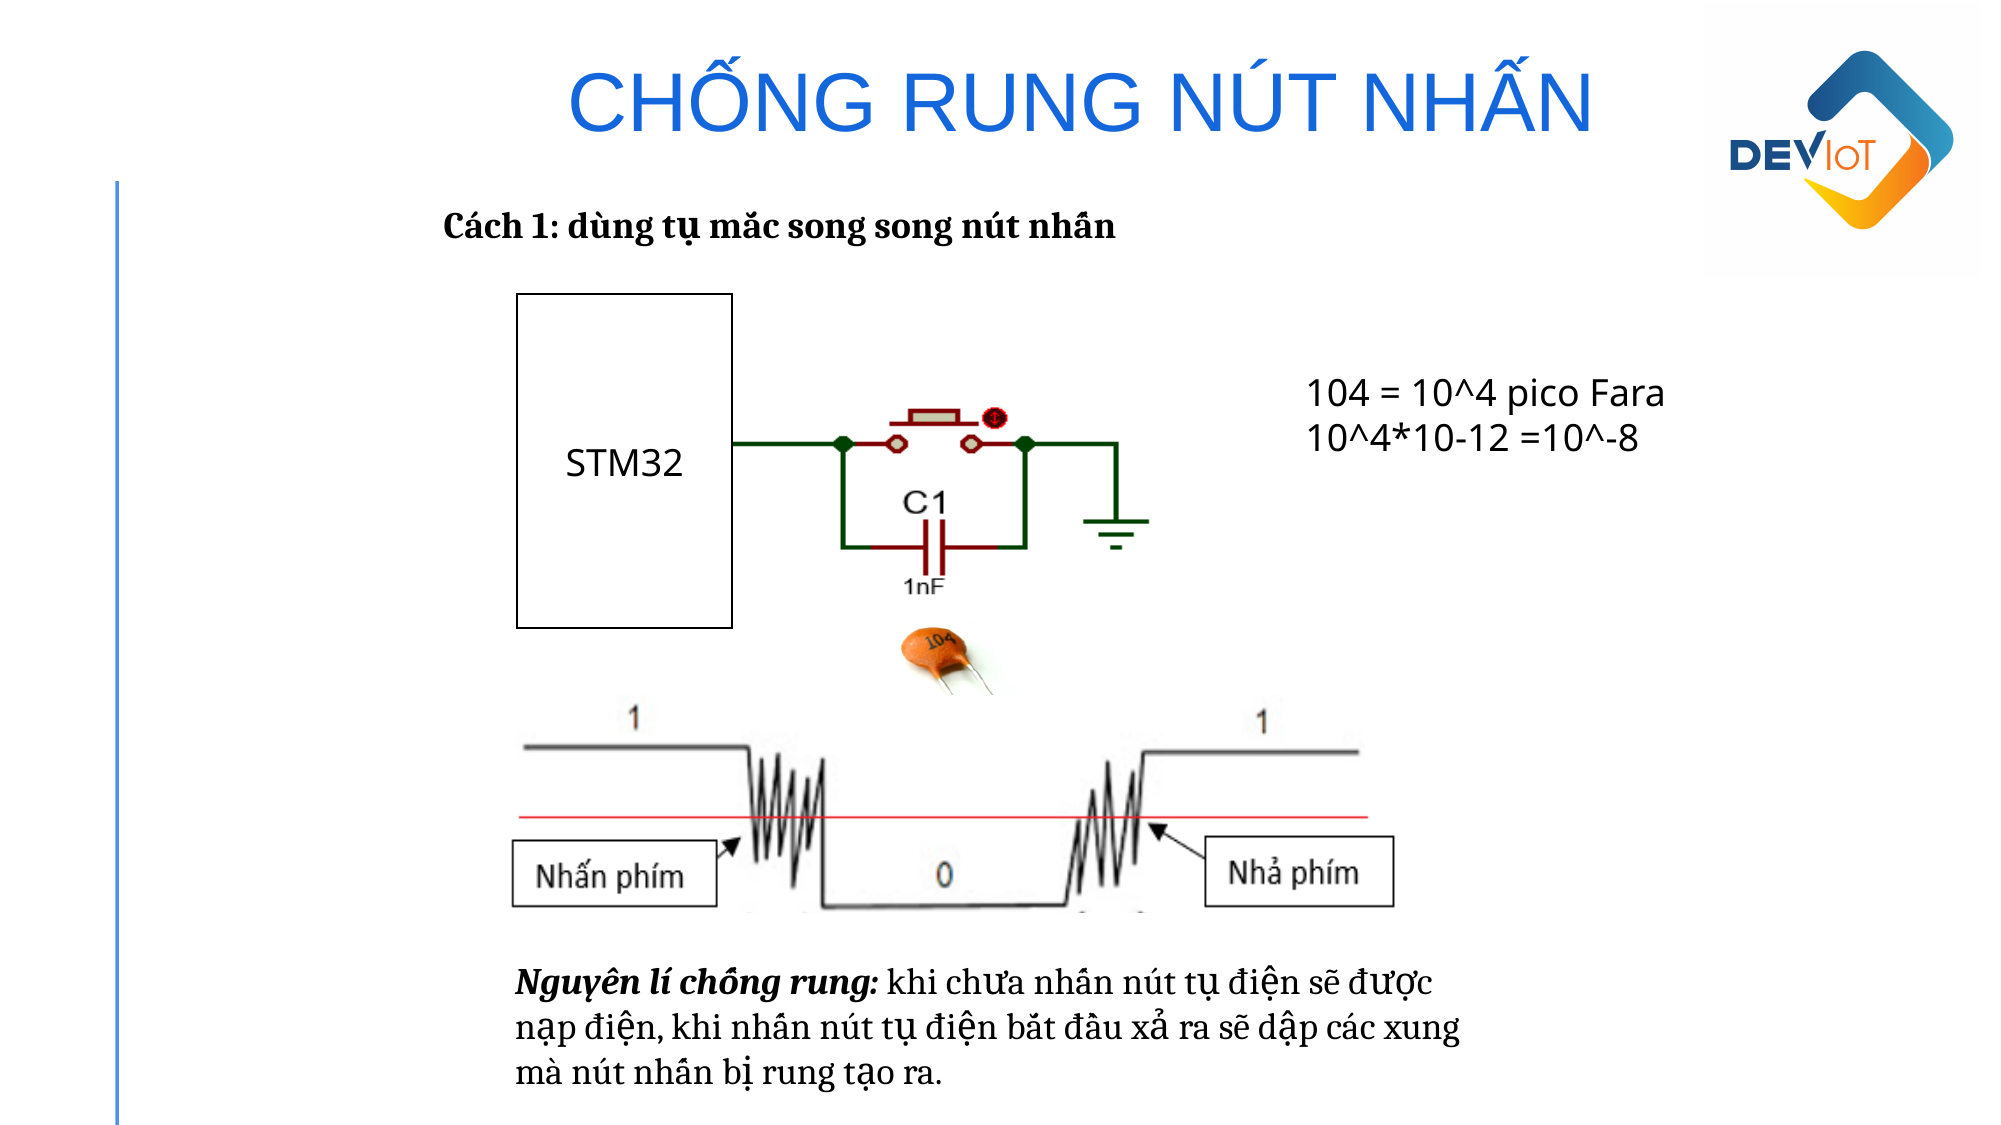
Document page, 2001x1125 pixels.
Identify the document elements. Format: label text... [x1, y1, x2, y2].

text_box STM32 [516, 293, 733, 629]
picture [1704, 2, 1980, 278]
text_box CHỐNG RUNG NÚT NHẤN [257, 41, 1906, 156]
picture [500, 361, 1411, 913]
text_box Cách 1: dùng tụ mắc song song nút nhấn [428, 194, 1429, 254]
text_box 104 = 10^4 pico Fara 10^4*10-12 =10^-8 [1290, 361, 1950, 467]
text_box Nguyên lí chống rung: khi chưa nhấn nút tụ điện sẽ được nạp điện, khi nhấn nút tụ điện bắt đầu xả ra sẽ dập các xung mà nút nhấn bị rung tạo ra. [500, 949, 1501, 1100]
